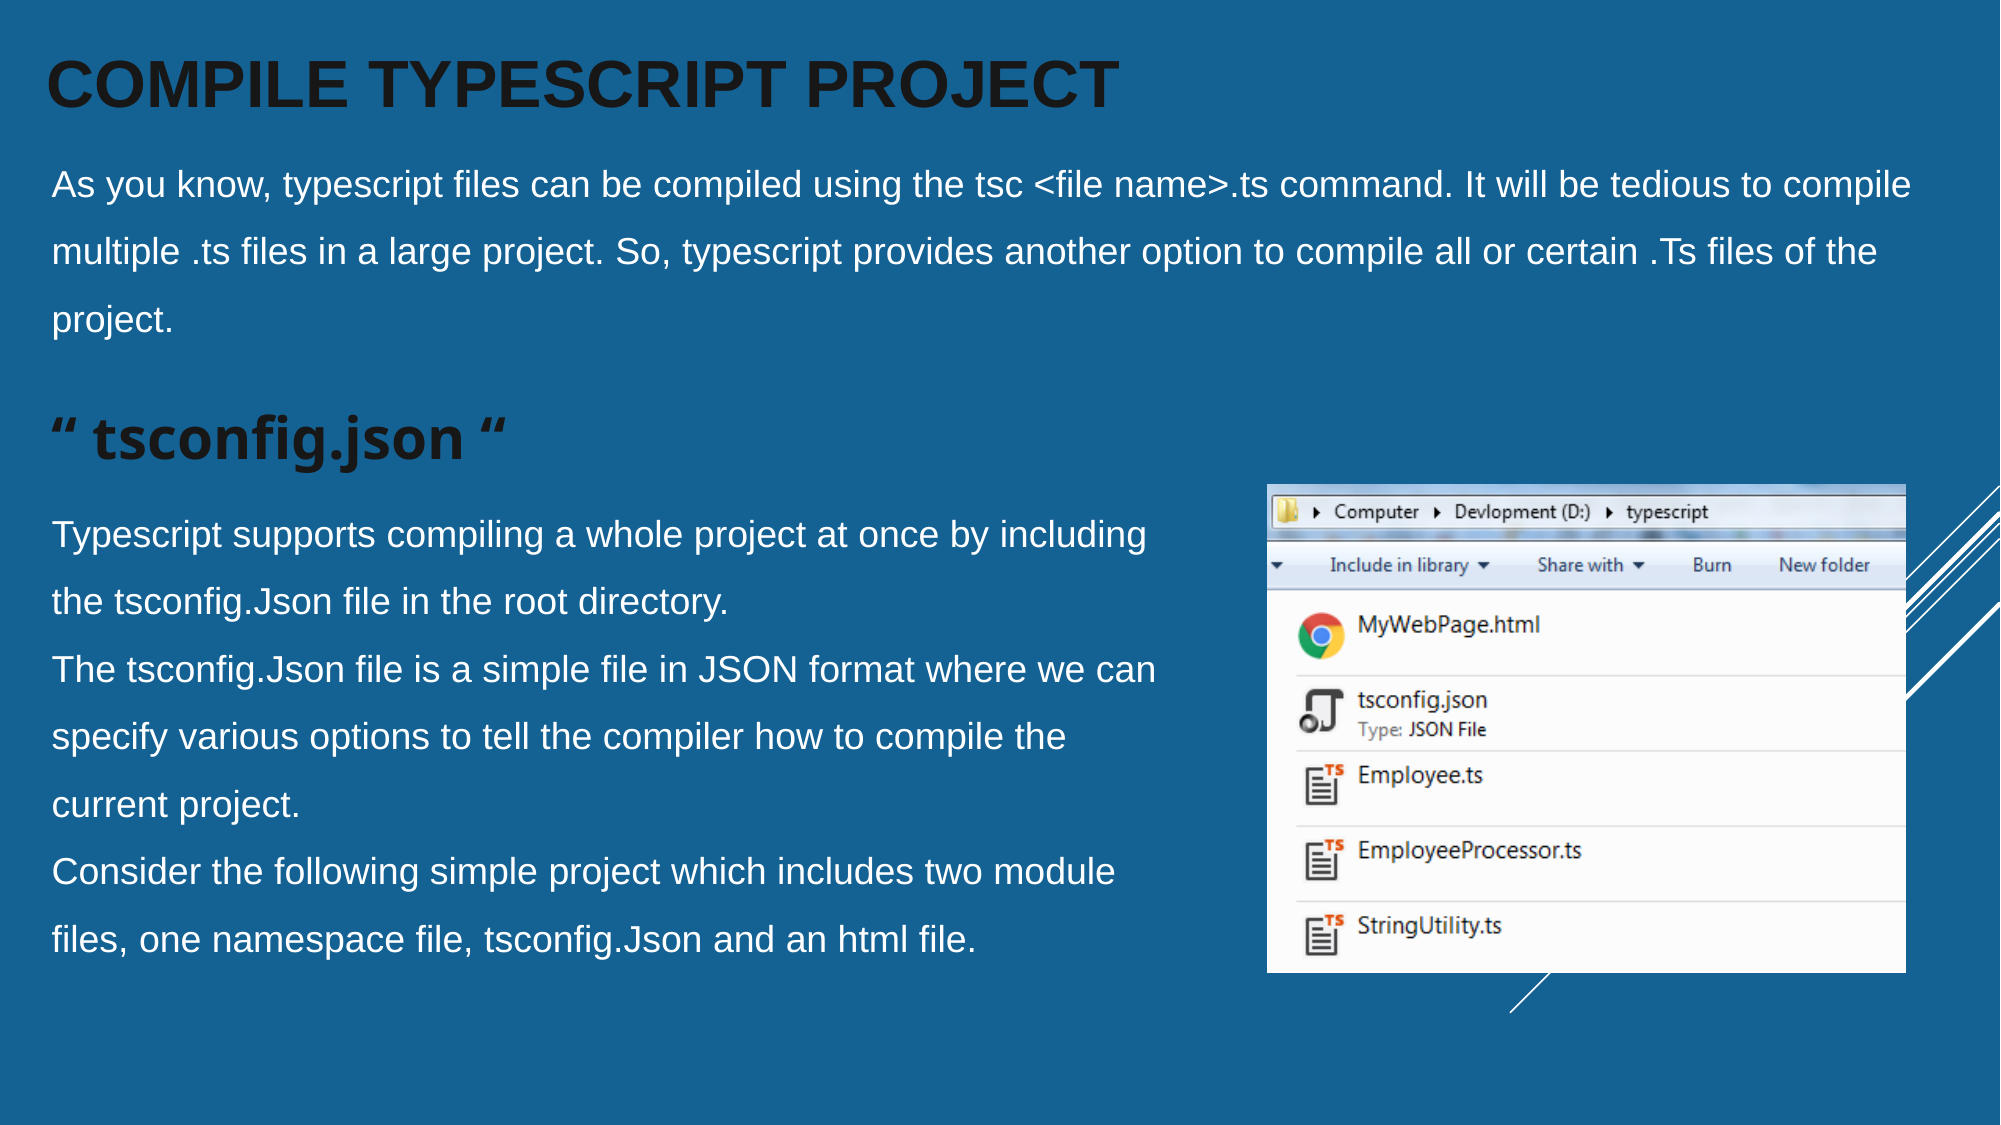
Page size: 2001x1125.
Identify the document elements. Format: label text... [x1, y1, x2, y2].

text_box “ tsconfig.json “ [44, 393, 515, 479]
text_box COMPILE TYPESCRIPT PROJECT [38, 33, 1130, 129]
picture [1267, 484, 1906, 973]
text_box Typescript supports compiling a whole project at once by including the tsconfig.Json file in the root directory. The tsconfig.Json file is a simple file in JSON format where we can specify various options to tell the compiler how to compile the current project. Consider the following simple project which includes two module files, one namespace file, tsconfig.Json and an html file. [44, 479, 1200, 968]
text_box As you know, typescript files can be compiled using the tsc <file name>.ts command. It will be tedious to compile multiple .ts files in a large project. So, typescript provides another option to compile all or certain .Ts files of the project. [44, 129, 1947, 347]
